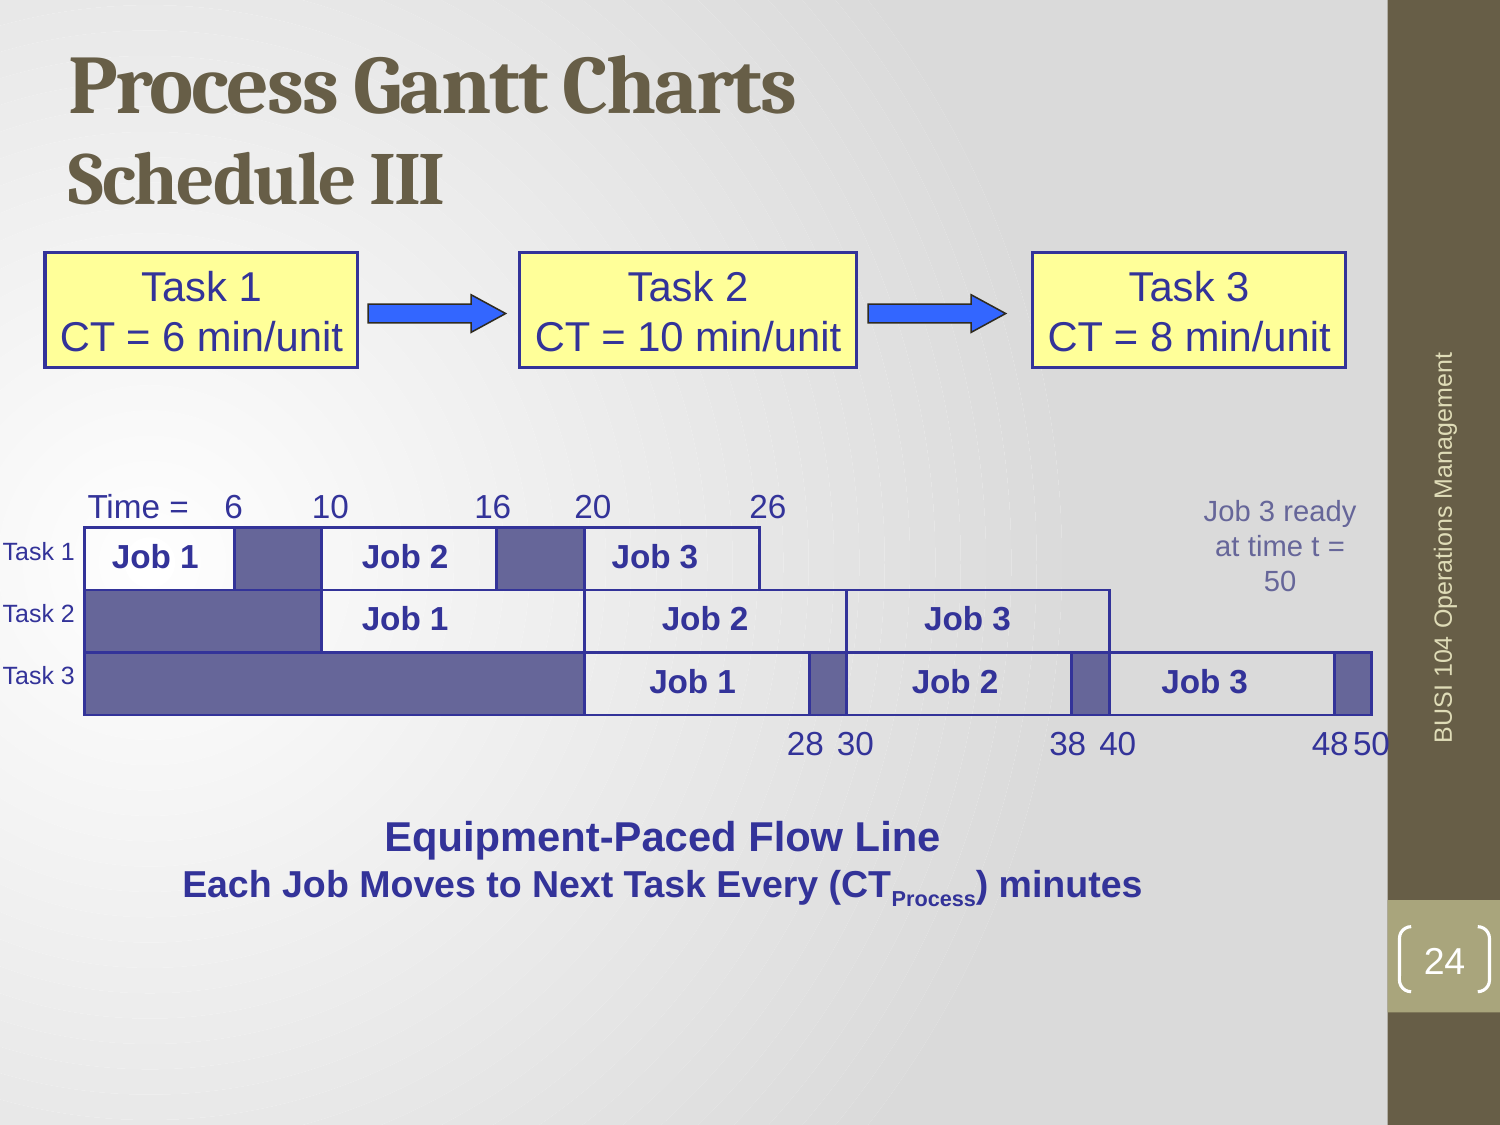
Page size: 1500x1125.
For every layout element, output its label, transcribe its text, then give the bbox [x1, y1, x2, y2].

text_box [368, 294, 506, 333]
text_box 50 [1338, 715, 1415, 770]
text_box Job 1 [97, 527, 214, 583]
text_box Task 3 CT = 8 min/unit [1032, 252, 1346, 368]
text_box Task 1 CT = 6 min/unit [45, 252, 358, 368]
text_box [868, 294, 1006, 333]
text_box Task 1 [0, 527, 91, 573]
text_box [1109, 652, 1334, 715]
text_box Task 2 CT = 10 min/unit [519, 252, 857, 368]
text_box [321, 533, 496, 590]
text_box [809, 653, 847, 715]
text_box Job 3 ready at time t = 50 [1188, 485, 1372, 605]
text_box Time = [72, 477, 204, 533]
text_box Equipment-Paced Flow Line Each Job Moves to Next Task Every (CTProcess) minutes [167, 802, 1158, 919]
slide_number 24 [1397, 925, 1492, 994]
text_box Job 1 [347, 590, 464, 645]
text_box Job 1 [634, 653, 752, 708]
text_box 16 [459, 477, 527, 533]
footer BUSI 104 Operations Management [1408, 337, 1475, 889]
text_box 38 [1034, 715, 1084, 770]
text_box 28 [772, 715, 822, 770]
text_box [584, 533, 760, 590]
title Process Gantt Charts Schedule III [53, 62, 1329, 188]
text_box [847, 653, 1072, 715]
text_box 10 [297, 477, 364, 533]
text_box [84, 533, 234, 590]
text_box [84, 590, 321, 653]
text_box Task 2 [0, 590, 84, 635]
text_box [846, 590, 1110, 653]
text_box [1334, 652, 1372, 715]
text_box 6 [209, 477, 258, 533]
text_box 40 [1084, 715, 1161, 770]
text_box [496, 527, 584, 590]
text_box 20 [559, 477, 627, 533]
text_box Task 3 [0, 652, 84, 698]
text_box [584, 590, 846, 653]
text_box 48 [1297, 715, 1338, 770]
text_box 26 [734, 477, 802, 533]
text_box Job 2 [897, 653, 1014, 708]
text_box 30 [822, 715, 889, 770]
text_box Job 3 [596, 527, 747, 583]
text_box Job 2 [347, 527, 464, 583]
text_box [84, 653, 584, 715]
text_box [1072, 653, 1109, 715]
text_box [321, 590, 584, 653]
text_box Job 3 [1146, 652, 1297, 708]
text_box [234, 527, 321, 590]
text_box [584, 653, 809, 715]
